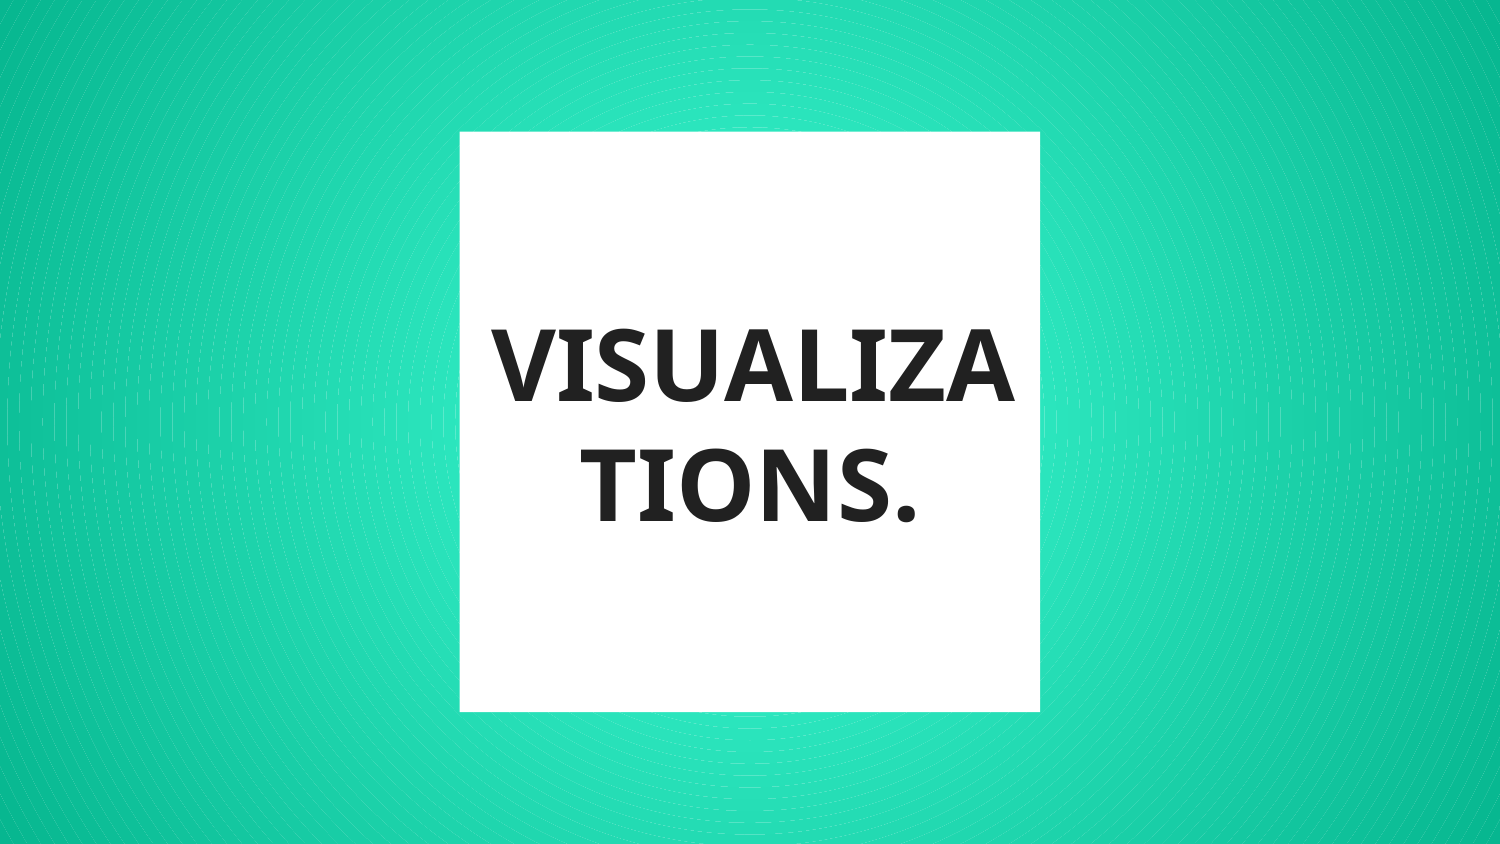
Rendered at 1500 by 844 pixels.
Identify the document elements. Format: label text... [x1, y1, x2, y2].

title VISUALIZATIONS. [459, 131, 1041, 713]
